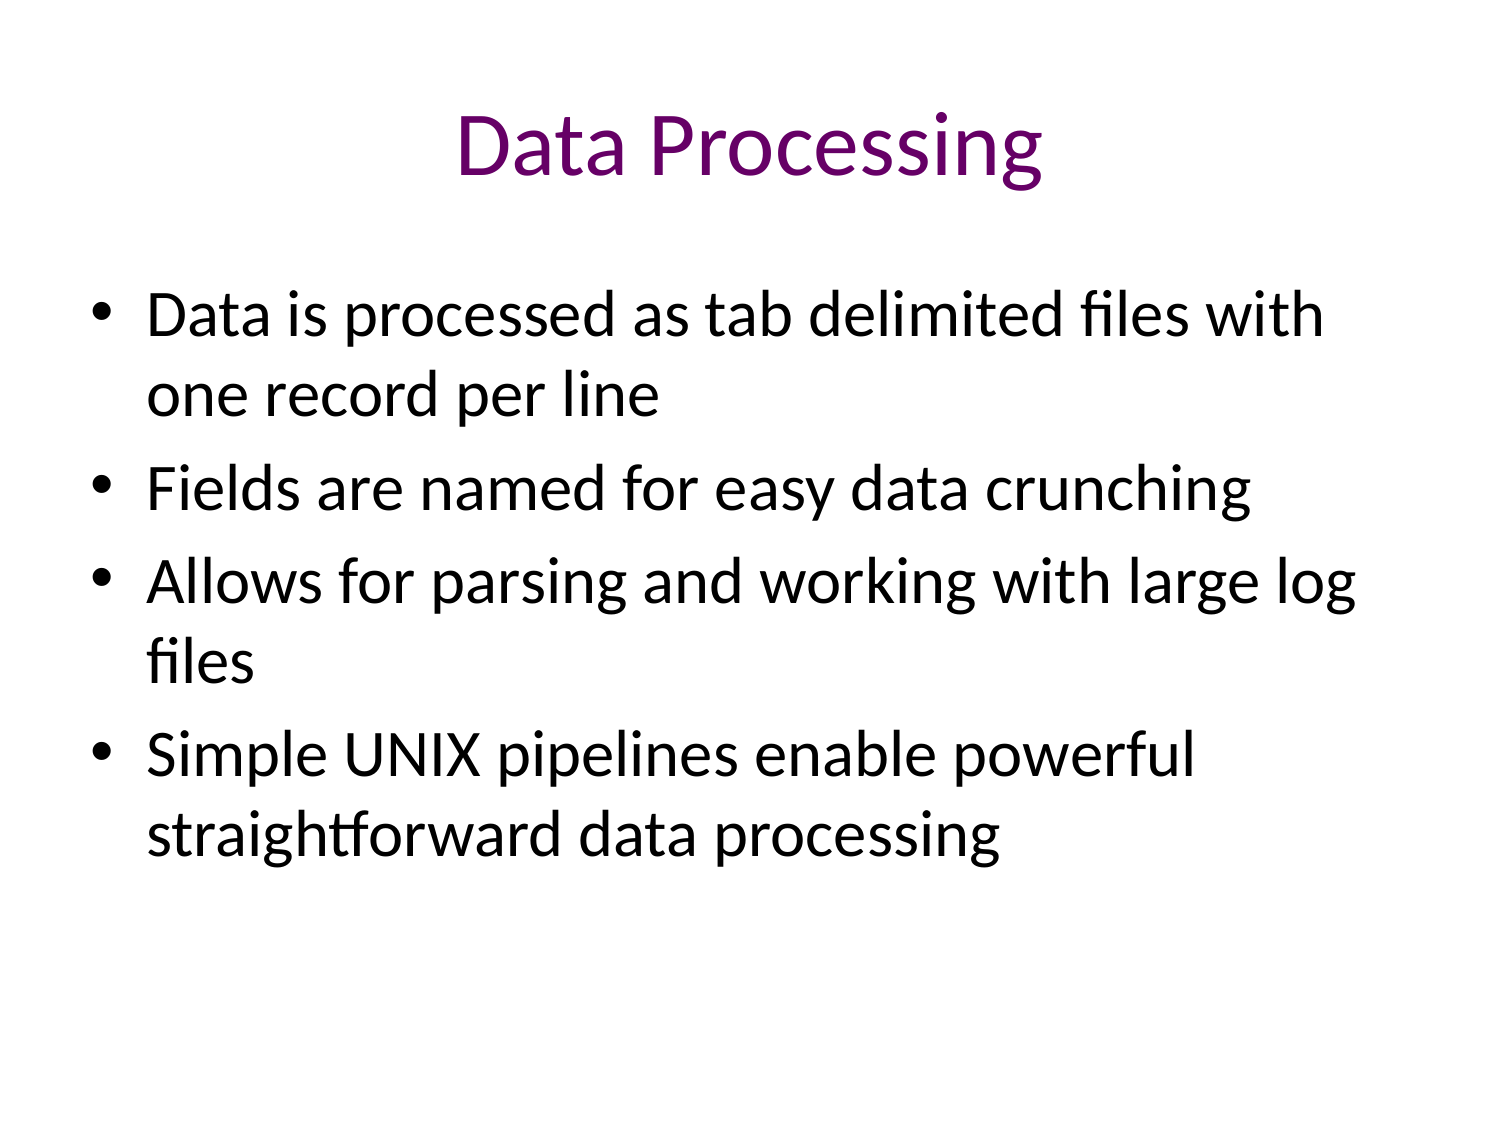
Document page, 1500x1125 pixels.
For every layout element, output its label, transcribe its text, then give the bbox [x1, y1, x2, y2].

list Data is processed as tab delimited files with one record per line Fields are named for easy data crunching Allows for parsing and working with large log files Simple UNIX pipelines enable powerful straightforward data processing [75, 262, 1425, 1005]
title Data Processing [75, 45, 1425, 233]
